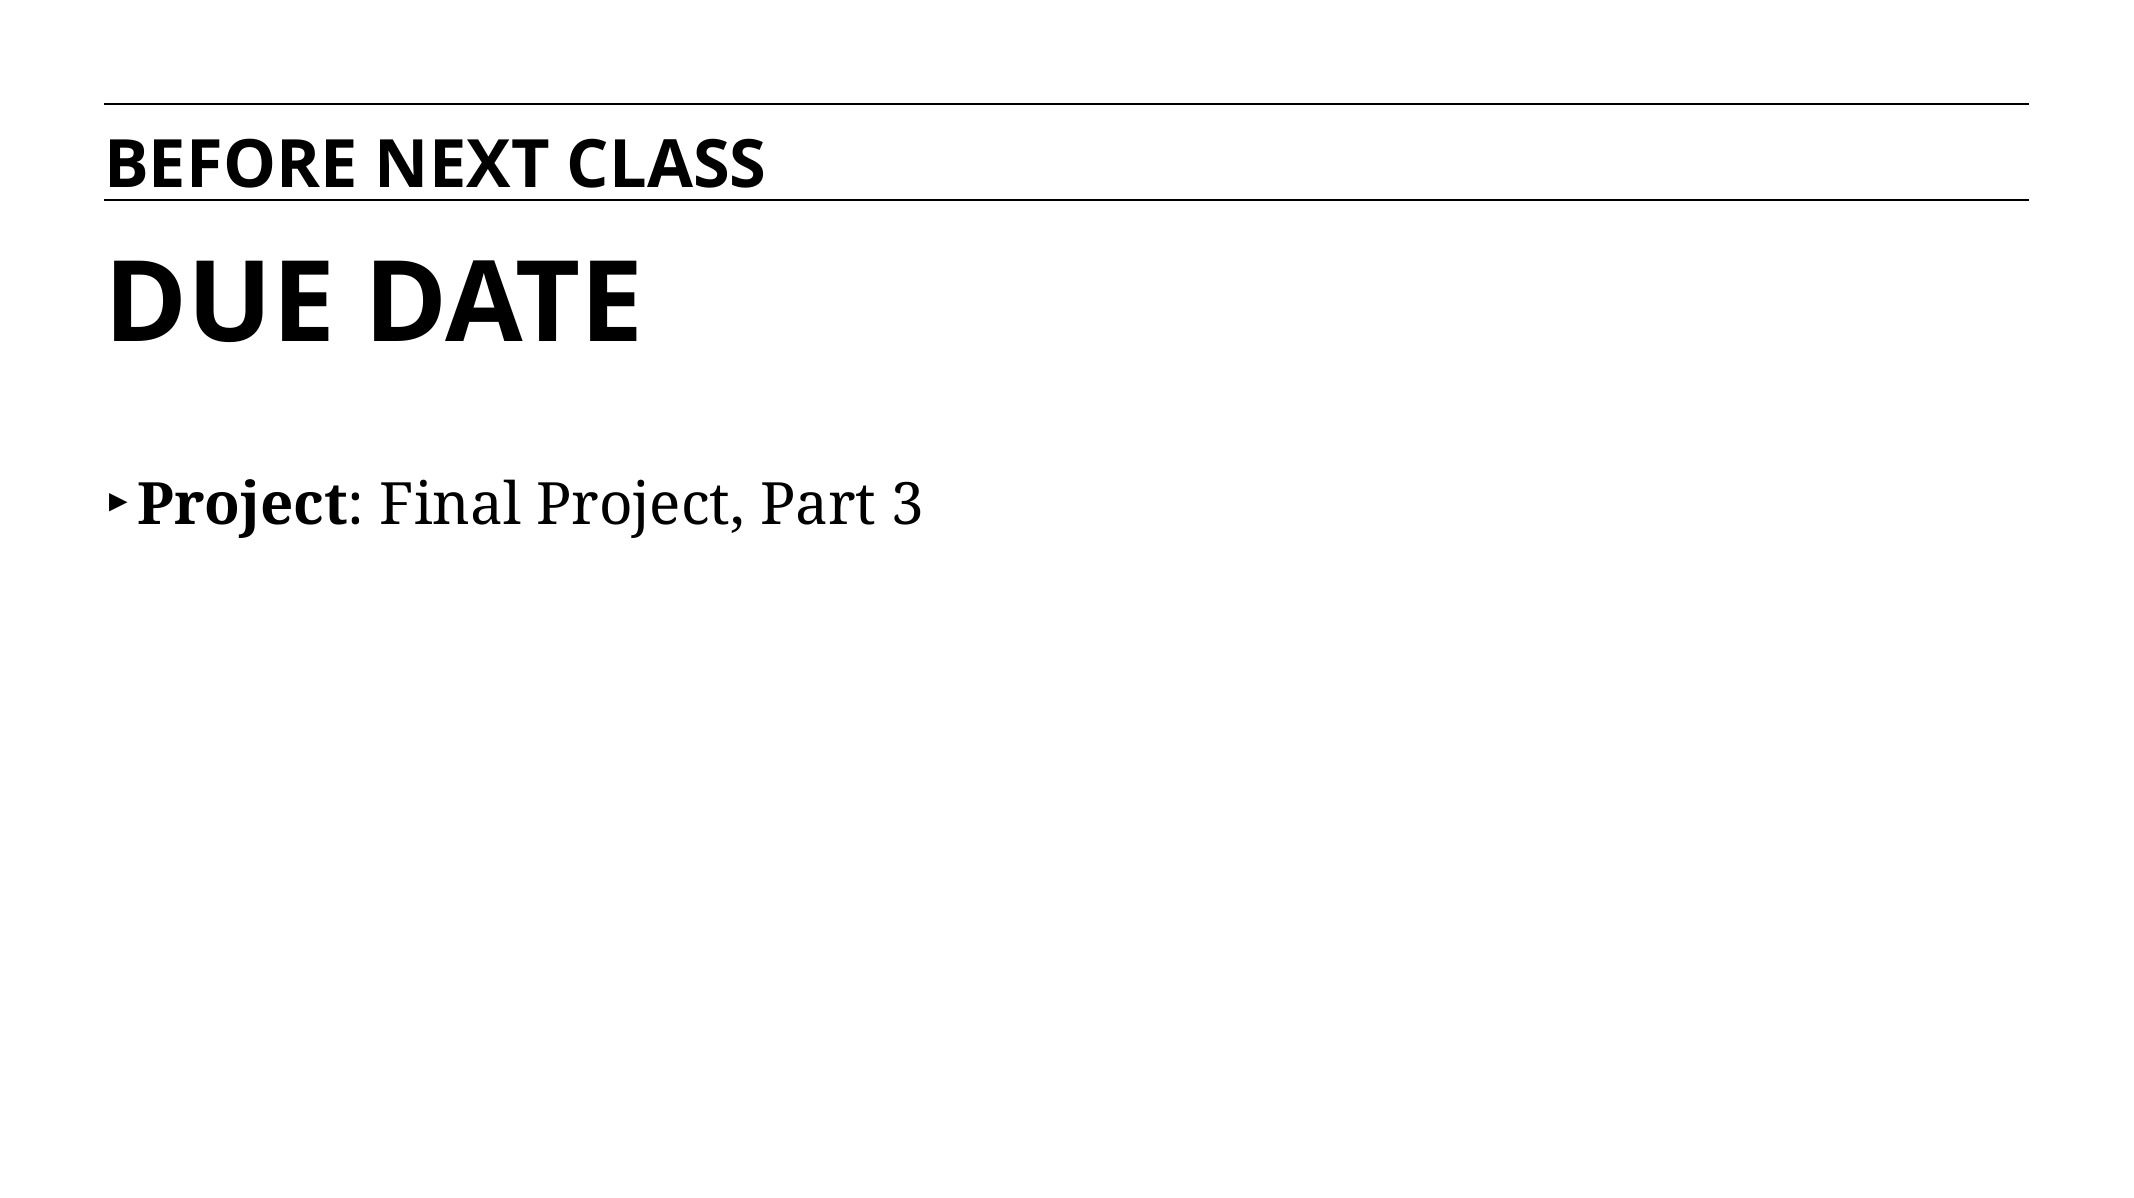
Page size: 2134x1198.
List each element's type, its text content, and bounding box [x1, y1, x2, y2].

list Project: Final Project, Part 3 [103, 395, 2029, 1021]
title DUE DATE [103, 241, 2030, 359]
text_box BEFORE NEXT CLASS [104, 120, 2030, 192]
